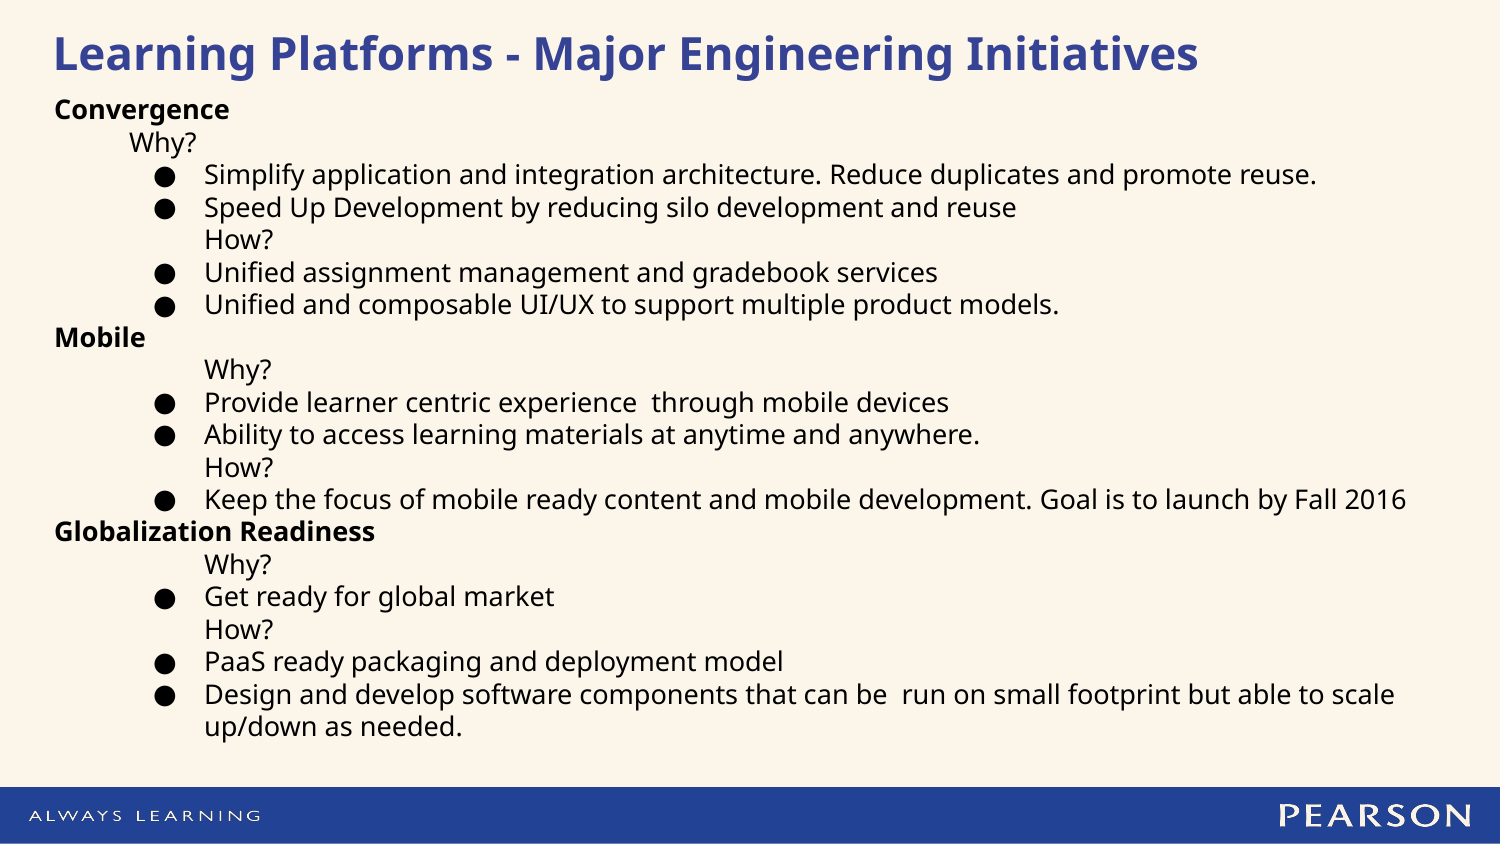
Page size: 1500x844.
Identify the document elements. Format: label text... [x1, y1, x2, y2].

title Learning Platforms - Major Engineering Initiatives [39, 11, 1488, 152]
picture [0, 788, 288, 844]
text_box Convergence Why? Simplify application and integration architecture. Reduce duplicates and promote reuse. Speed Up Development by reducing silo development and reuse How? Unified assignment management and gradebook services Unified and composable UI/UX to support multiple product models. Mobile Why? Provide learner centric experience through mobile devices Ability to access learning materials at anytime and anywhere. How? Keep the focus of mobile ready content and mobile development. Goal is to launch by Fall 2016 Globalization Readiness Why? Get ready for global market How? PaaS ready packaging and deployment model Design and develop software components that can be run on small footprint but able to scale up/down as needed. [39, 77, 1461, 790]
picture [1250, 787, 1500, 844]
